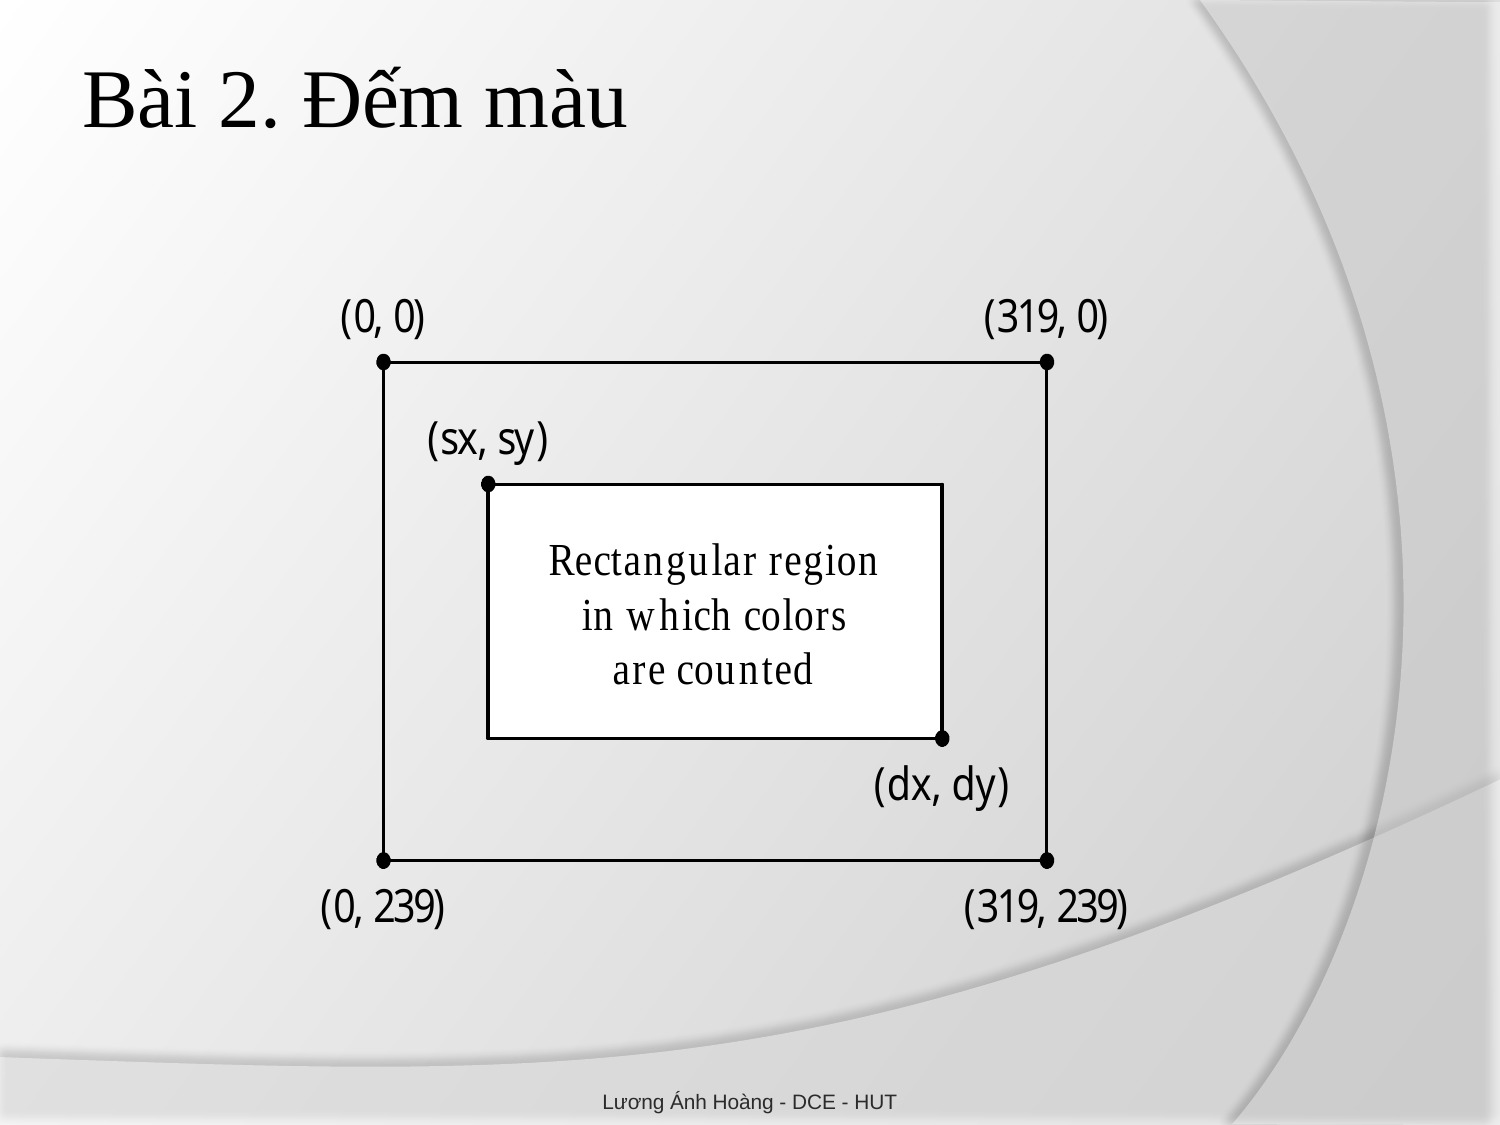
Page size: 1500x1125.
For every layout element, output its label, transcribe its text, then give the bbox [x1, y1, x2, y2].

text_box Bài 2. Đếm màu [75, 1, 1300, 188]
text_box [299, 274, 1176, 948]
footer Lương Ánh Hoàng - DCE - HUT [512, 1053, 988, 1114]
